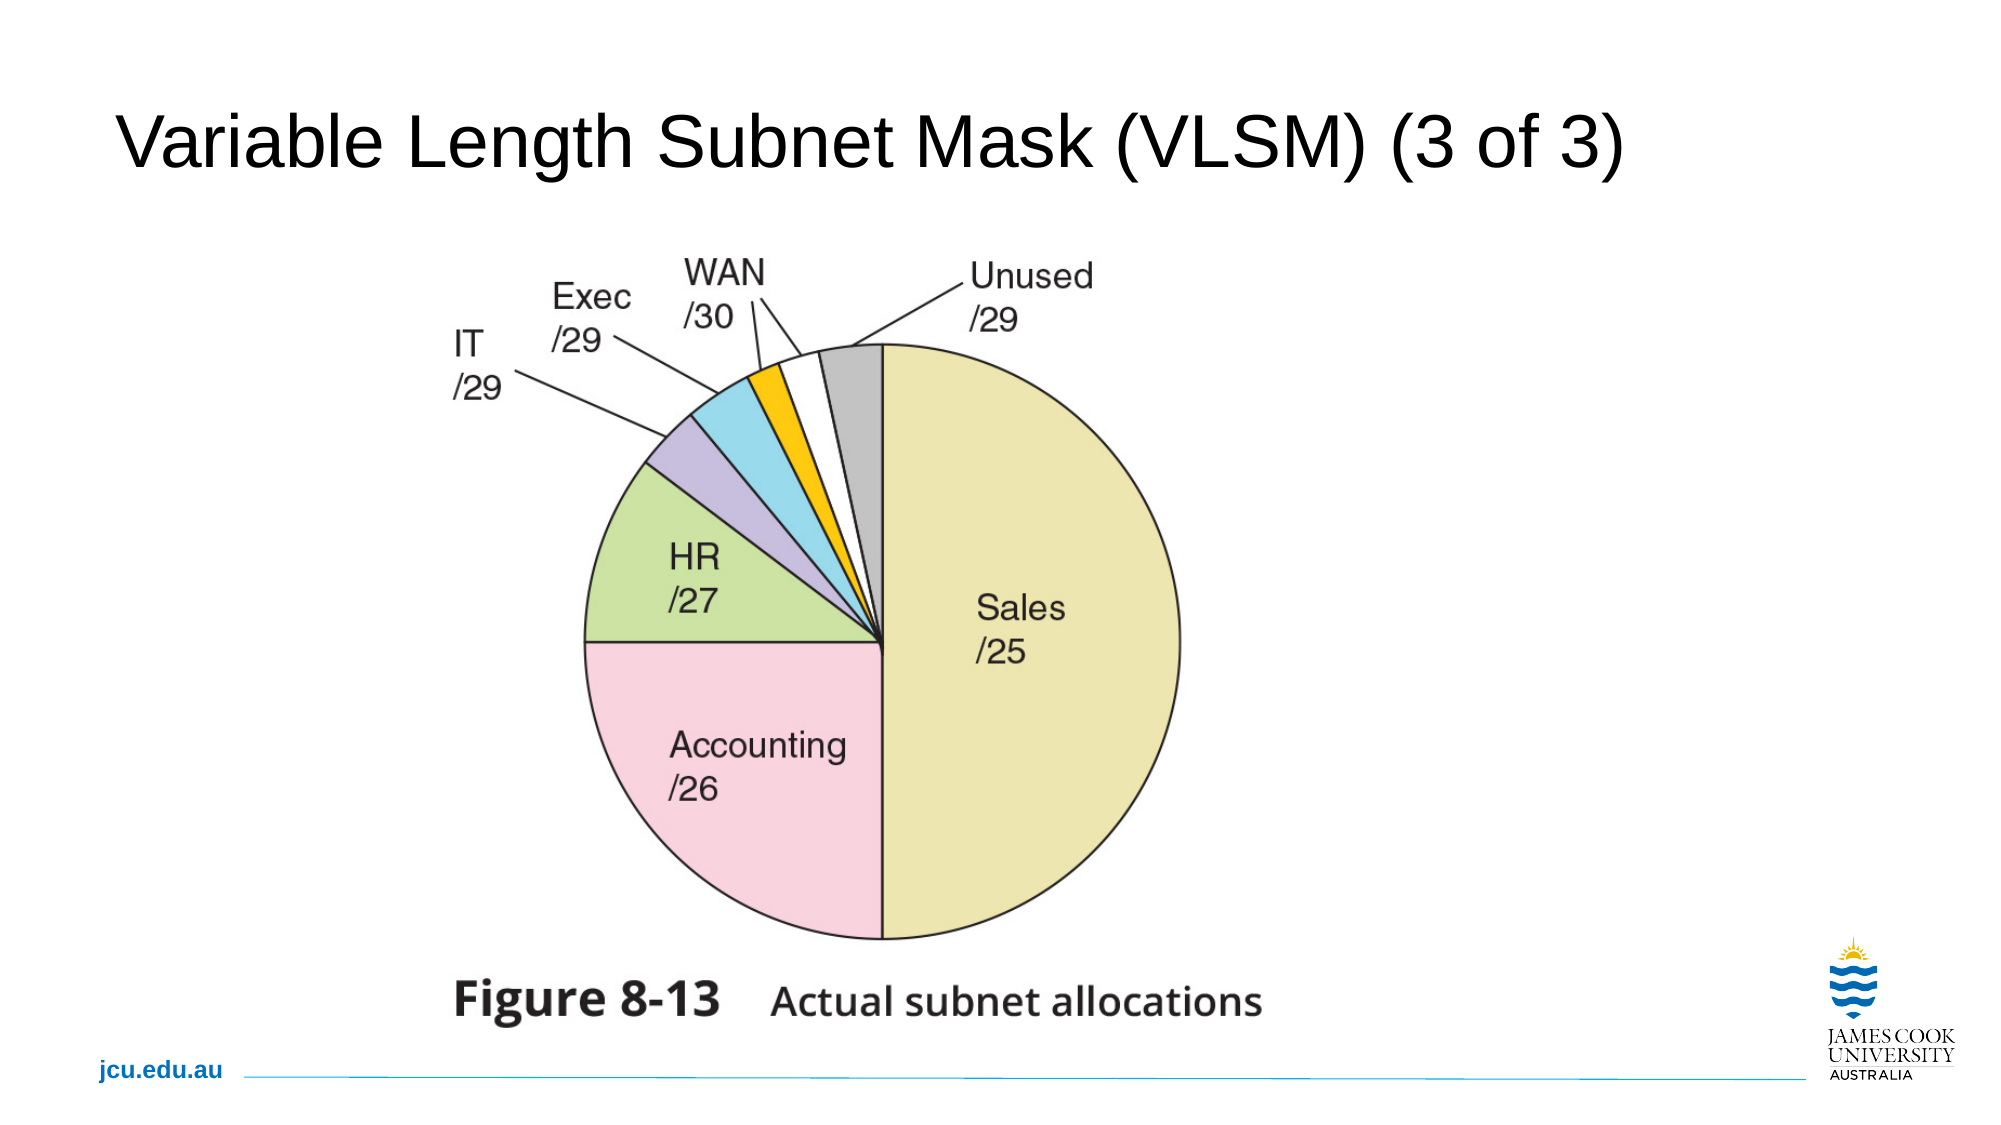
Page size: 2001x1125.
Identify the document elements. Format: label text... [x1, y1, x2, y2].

title Variable Length Subnet Mask (VLSM) (3 of 3) [100, 95, 1863, 278]
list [449, 256, 1264, 1030]
picture [1827, 934, 1956, 1080]
